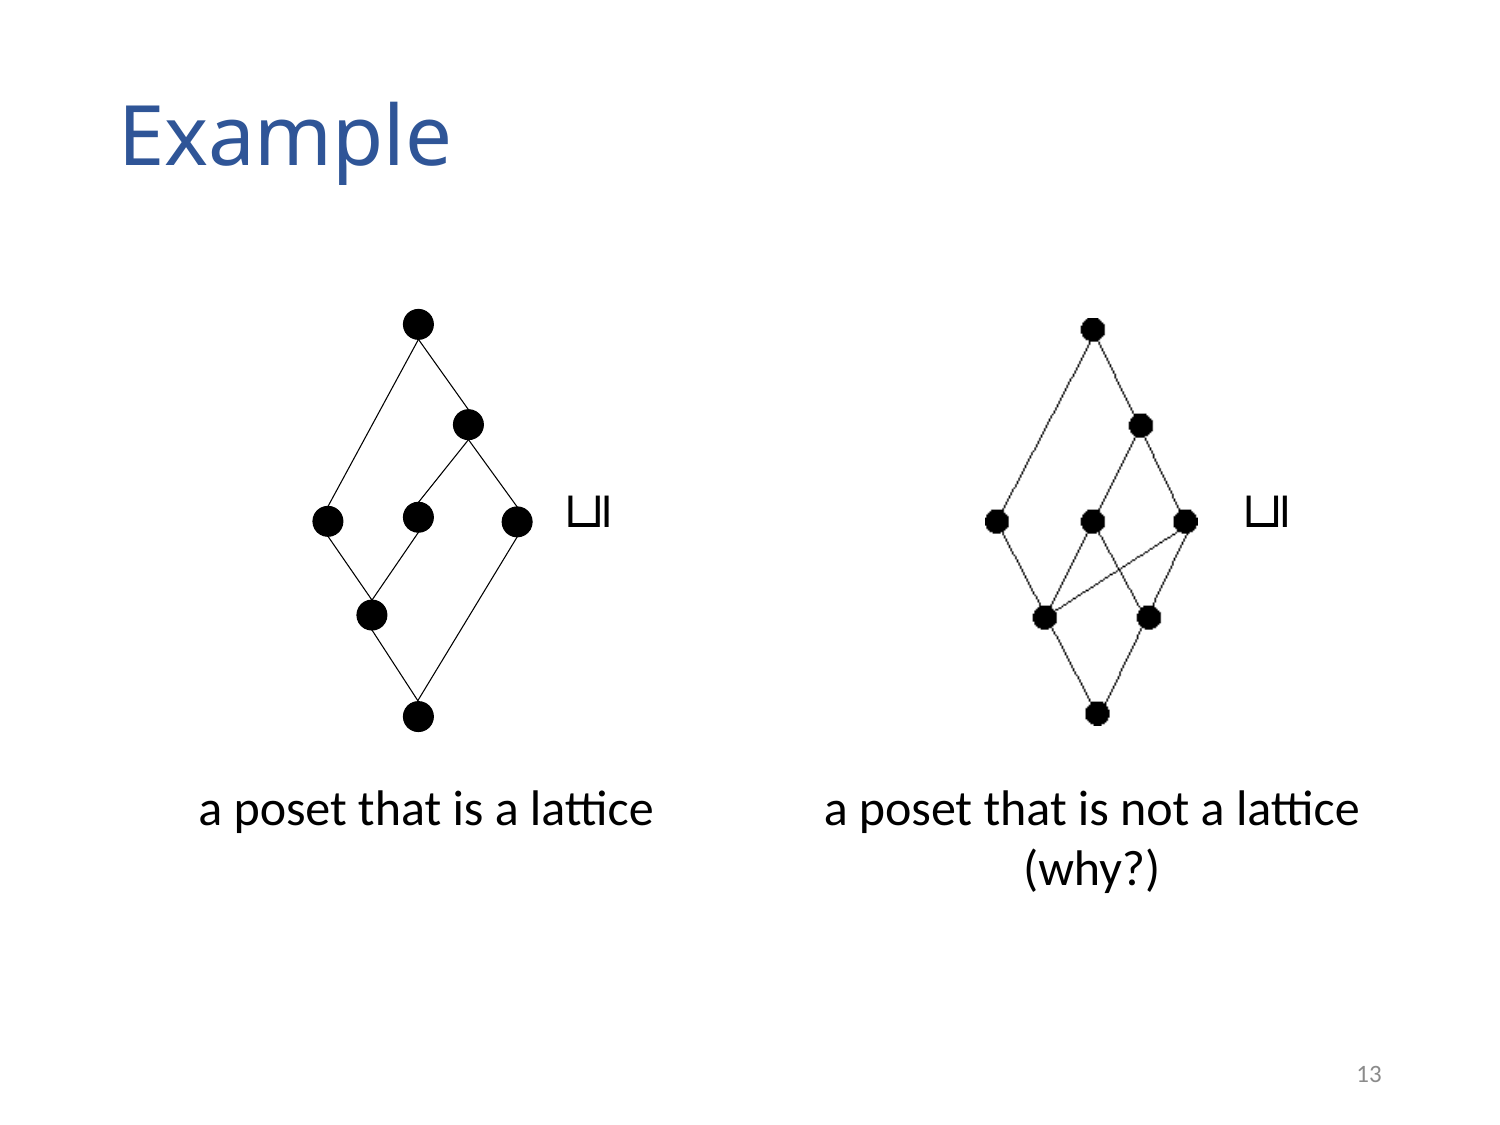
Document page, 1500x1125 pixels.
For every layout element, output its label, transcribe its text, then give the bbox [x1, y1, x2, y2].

picture [985, 318, 1198, 726]
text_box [418, 339, 469, 410]
text_box [312, 505, 344, 537]
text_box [327, 536, 372, 601]
text_box ⊑ [1223, 476, 1298, 547]
text_box a poset that is not a lattice (why?) [808, 767, 1375, 903]
text_box [356, 601, 388, 631]
text_box [402, 702, 434, 733]
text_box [418, 439, 468, 503]
text_box [402, 503, 434, 533]
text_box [371, 532, 419, 601]
text_box [402, 308, 434, 339]
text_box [417, 536, 518, 702]
title Example [103, 59, 1397, 218]
text_box a poset that is a lattice [183, 768, 670, 843]
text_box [468, 439, 518, 507]
text_box [501, 506, 533, 538]
text_box ⊑ [544, 477, 620, 547]
text_box [452, 409, 484, 439]
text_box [371, 630, 419, 702]
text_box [327, 339, 419, 507]
slide_number 13 [1059, 1042, 1397, 1103]
